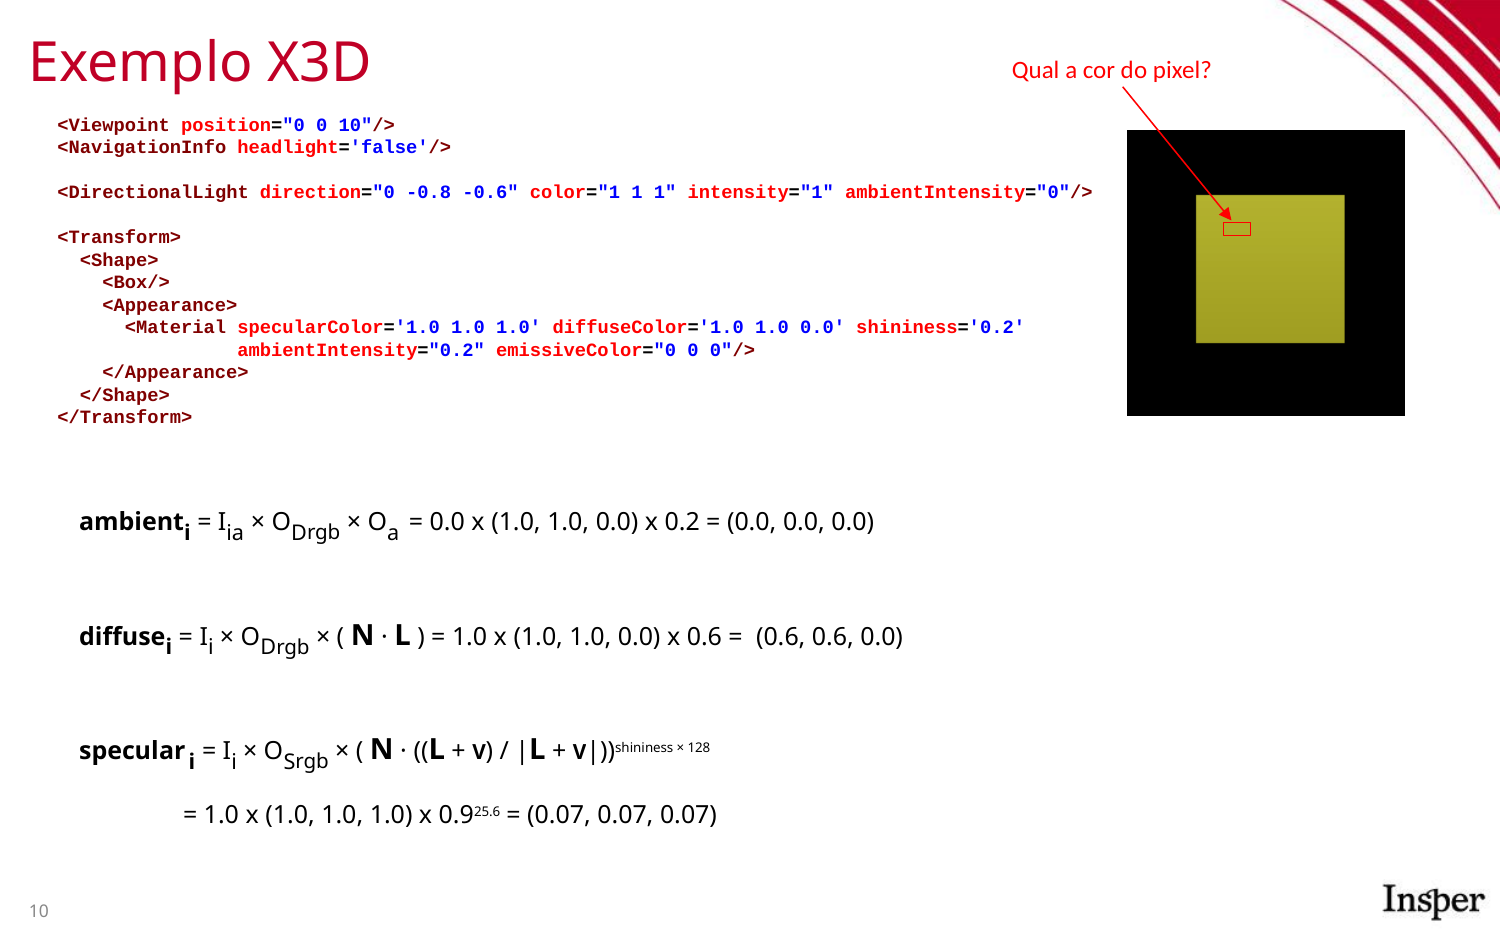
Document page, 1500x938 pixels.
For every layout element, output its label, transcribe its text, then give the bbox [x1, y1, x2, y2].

slide_number 10 [0, 887, 78, 938]
list ambienti = Iia × ODrgb × Oa = 0.0 x (1.0, 1.0, 0.0) x 0.2 = (0.0, 0.0, 0.0) diffusei = Ii × ODrgb × ( N · L ) = 1.0 x (1.0, 1.0, 0.0) x 0.6 = (0.6, 0.6, 0.0) specular i = Ii × OSrgb × ( N · ((L + V) / |L + V|))shininess × 128 = 1.0 x (1.0, 1.0, 1.0) x 0.925.6 = (0.07, 0.07, 0.07) [64, 492, 1447, 876]
title Exemplo X3D [13, 18, 1397, 104]
picture [249, 0, 1500, 938]
text_box <Viewpoint position="0 0 10"/> <NavigationInfo headlight='false'/> <DirectionalLight direction="0 -0.8 -0.6" color="1 1 1" intensity="1" ambientIntensity="0"/> <Transform> <Shape> <Box/> <Appearance> <Material specularColor='1.0 1.0 1.0' diffuseColor='1.0 1.0 0.0' shininess='0.2' ambientIntensity="0.2" emissiveColor="0 0 0"/> </Appearance> </Shape> </Transform> [8, 97, 1194, 443]
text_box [996, 38, 1253, 236]
